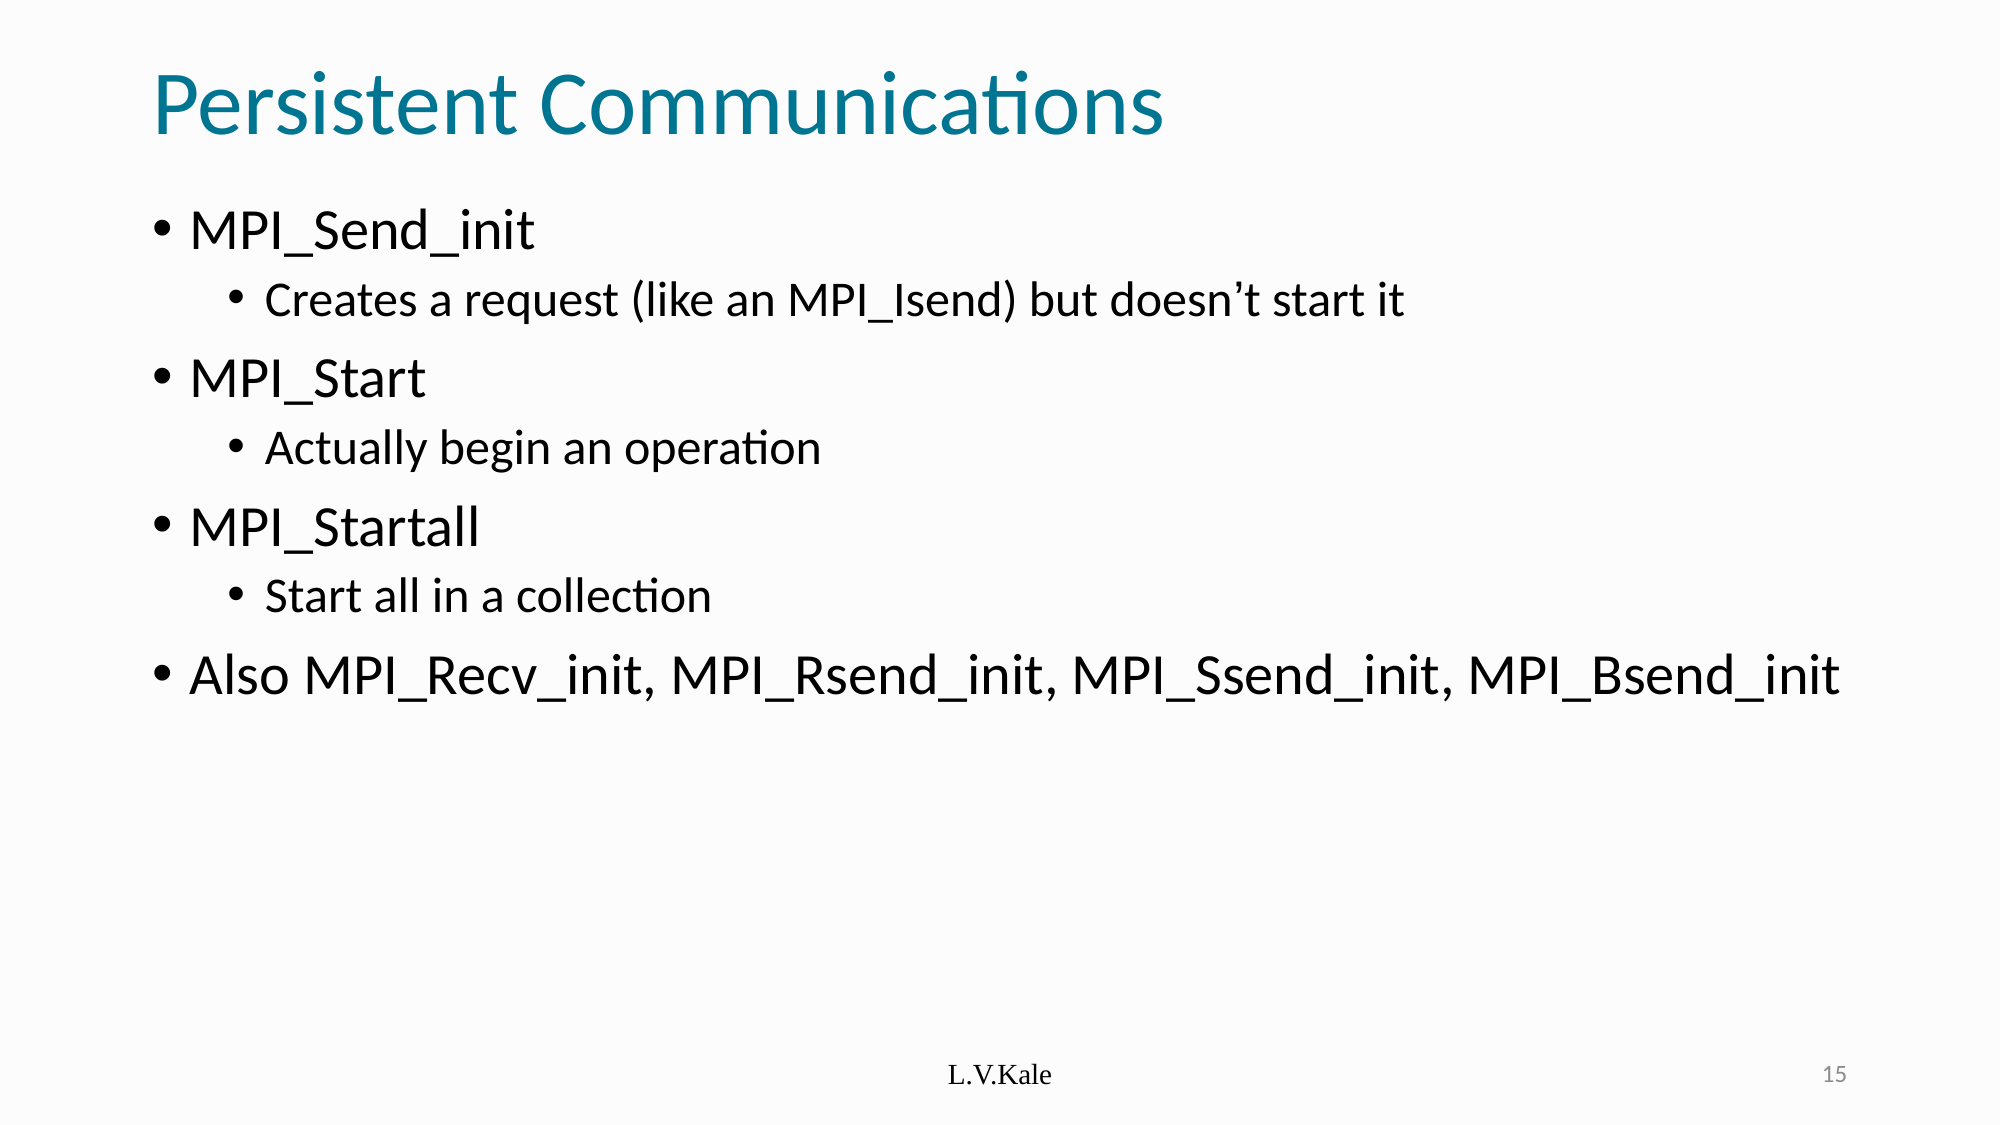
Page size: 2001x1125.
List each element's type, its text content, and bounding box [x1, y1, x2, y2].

list MPI_Send_init Creates a request (like an MPI_Isend) but doesn’t start it MPI_Start Actually begin an operation MPI_Startall Start all in a collection Also MPI_Recv_init, MPI_Rsend_init, MPI_Ssend_init, MPI_Bsend_init [137, 191, 1863, 1014]
footer L.V.Kale [662, 1042, 1338, 1103]
title Persistent Communications [137, 41, 1863, 168]
slide_number 15 [1412, 1042, 1863, 1103]
